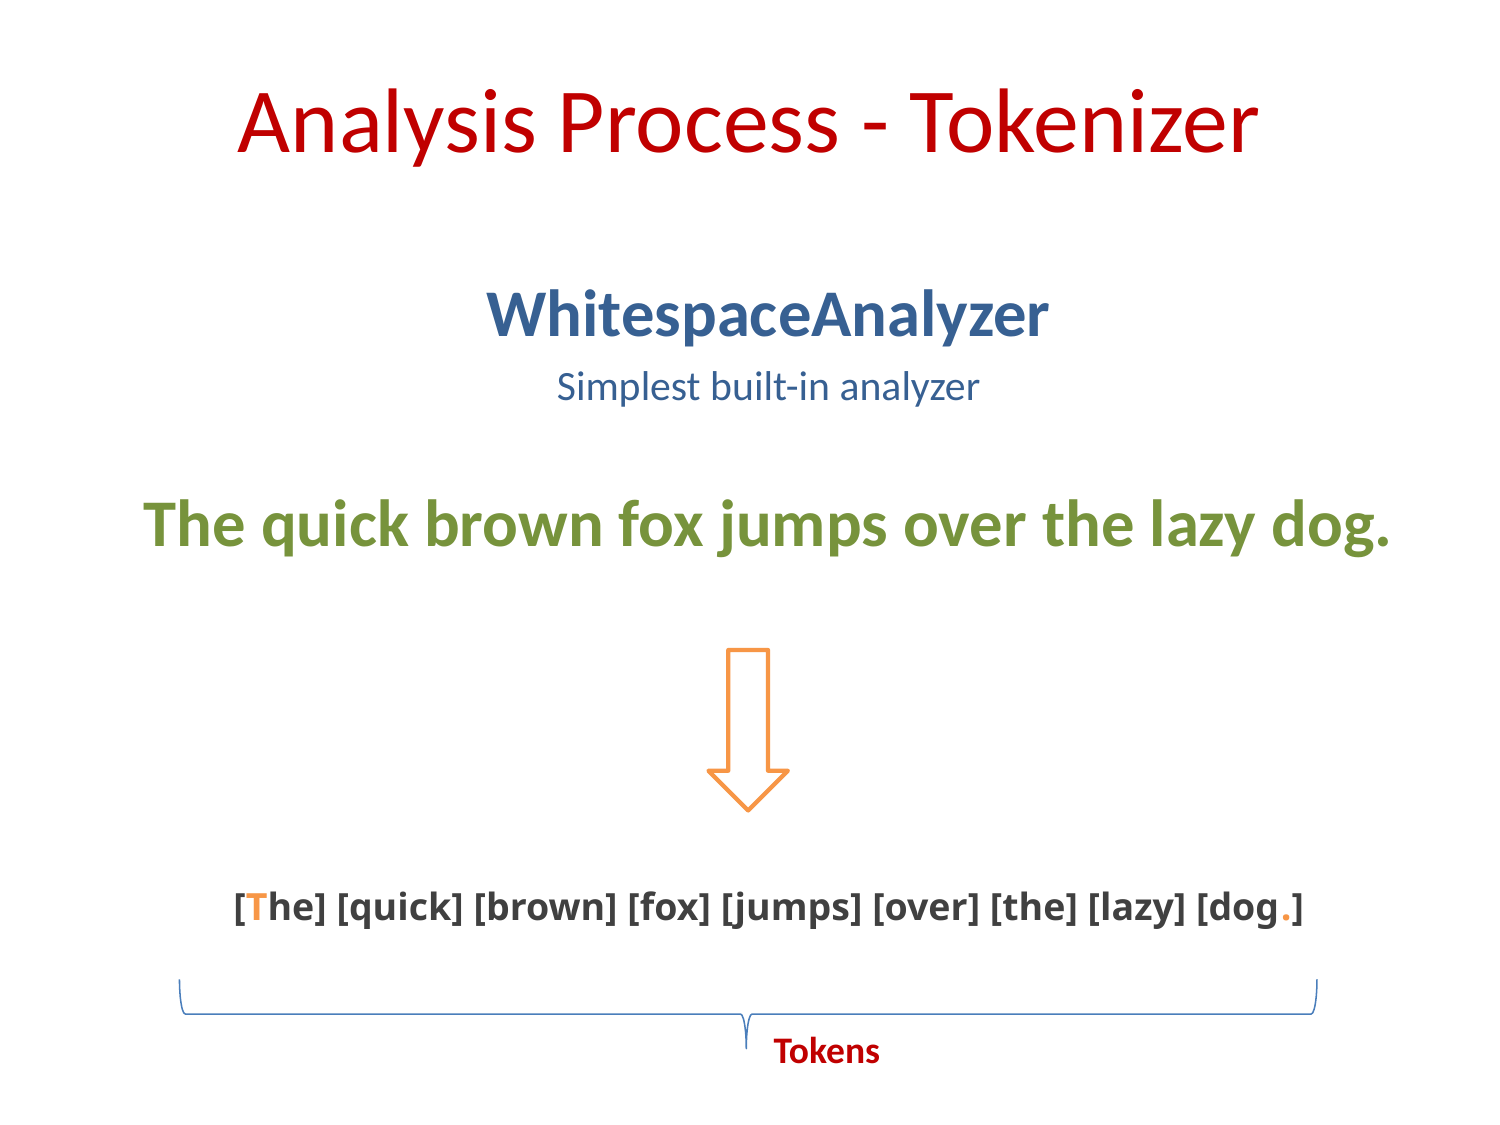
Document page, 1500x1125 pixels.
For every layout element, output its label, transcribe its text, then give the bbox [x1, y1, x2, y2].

title Analysis Process - Tokenizer [75, 45, 1425, 188]
text_box Tokens [750, 1015, 904, 1083]
text_box [706, 647, 790, 813]
list WhitespaceAnalyzer Simplest built-in analyzer The quick brown fox jumps over the lazy dog. [The] [quick] [brown] [fox] [jumps] [over] [the] [lazy] [dog.] [75, 262, 1463, 1005]
text_box [178, 979, 1318, 1050]
